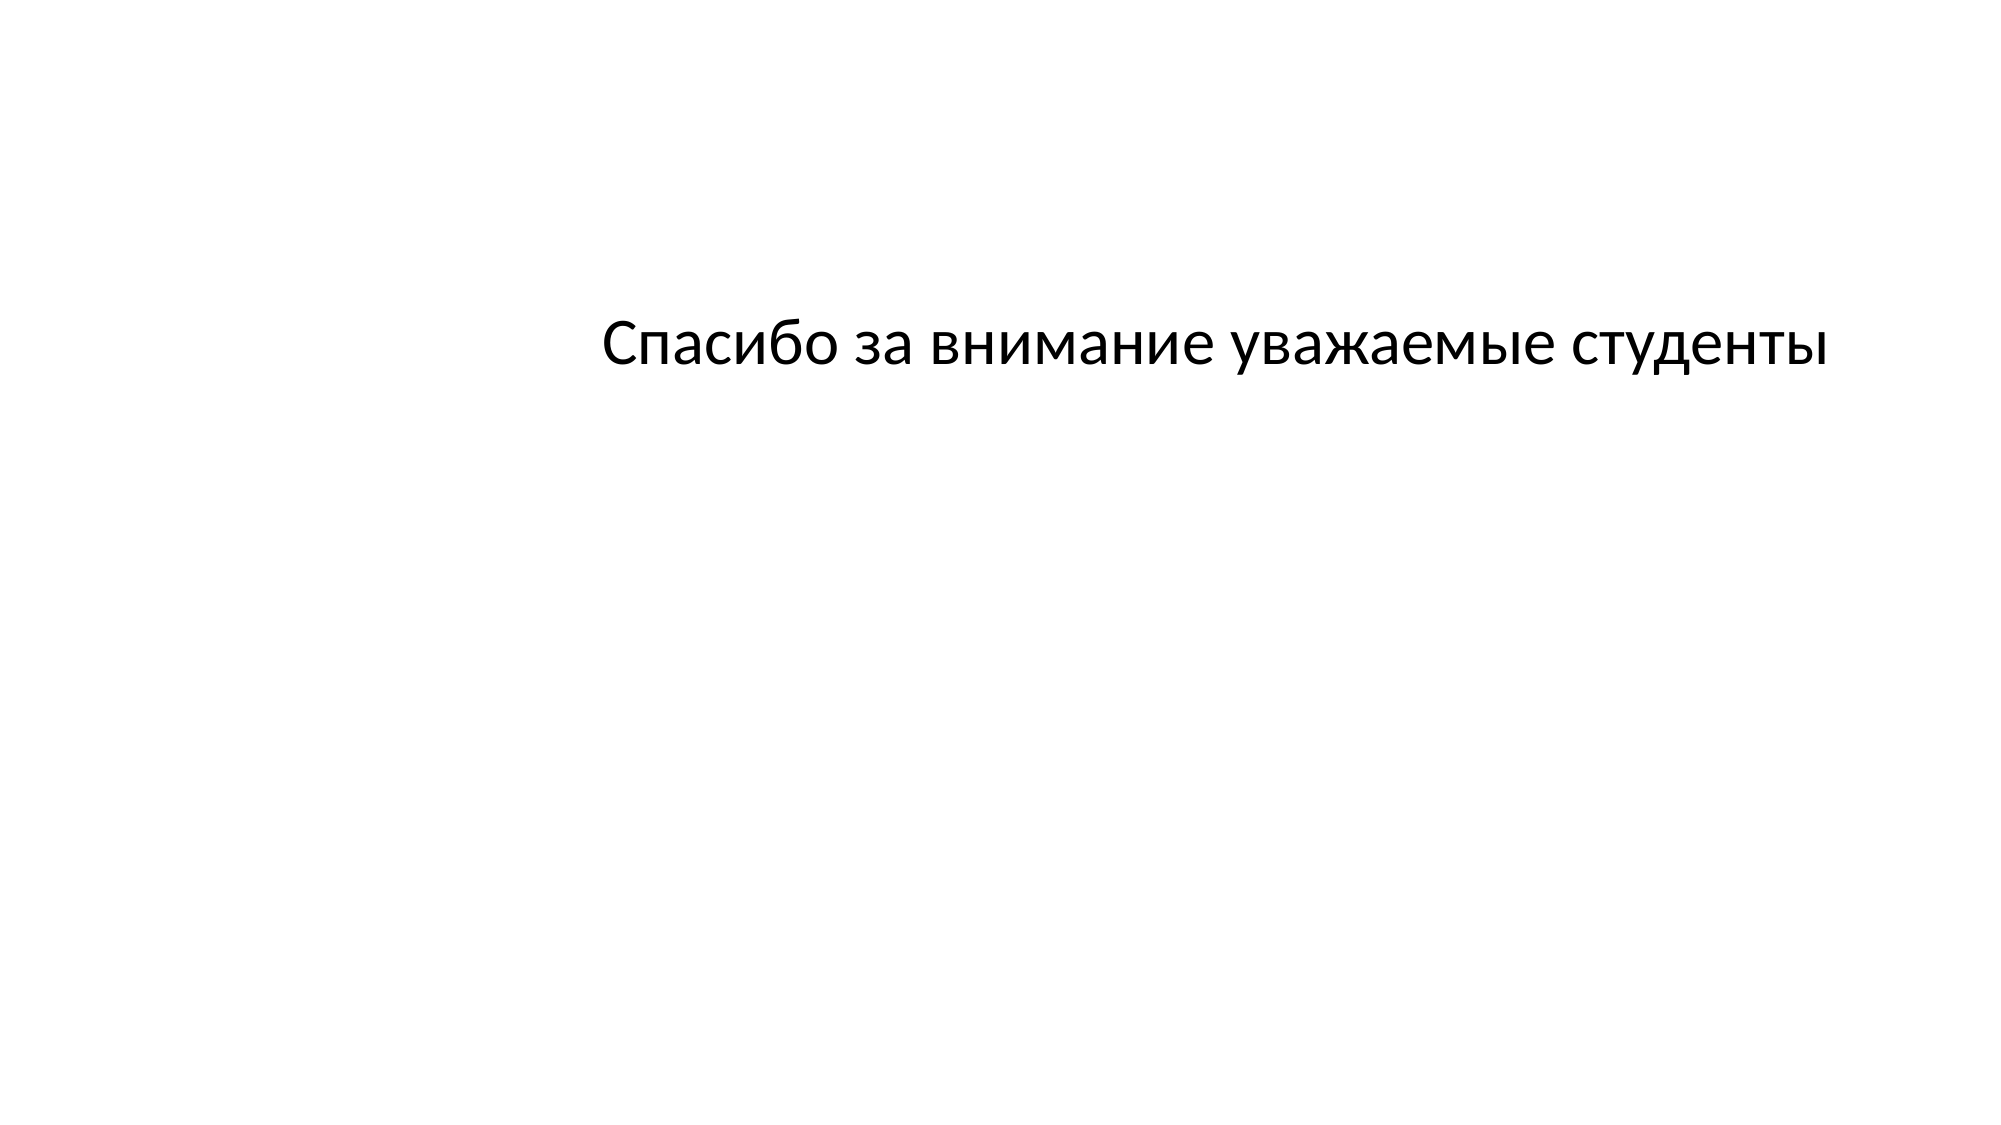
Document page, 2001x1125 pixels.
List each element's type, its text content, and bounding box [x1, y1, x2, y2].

list Спасибо за внимание уважаемые студенты [137, 299, 1863, 1014]
